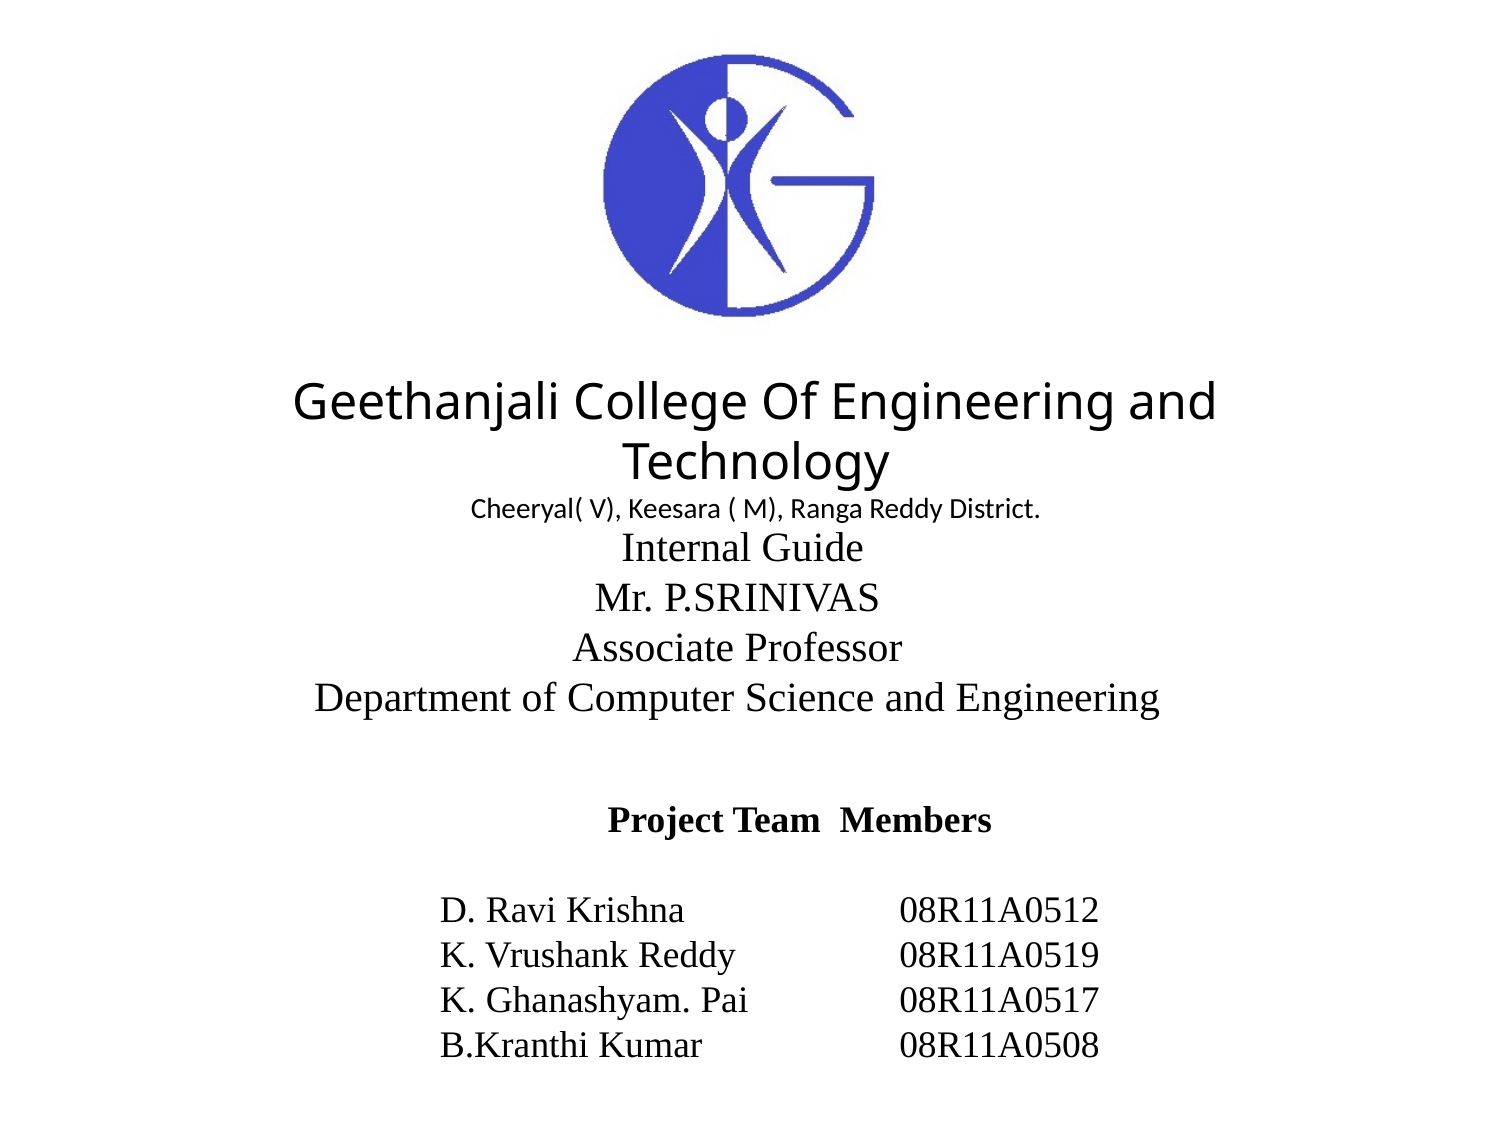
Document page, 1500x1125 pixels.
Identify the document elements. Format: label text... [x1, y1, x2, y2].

picture [599, 37, 886, 331]
text_box Project Team Members D. Ravi Krishna 08R11A0512 K. Vrushank Reddy 08R11A0519 K. Ghanashyam. Pai 08R11A0517 B.Kranthi Kumar 08R11A0508 [274, 787, 1325, 1073]
text_box Geethanjali College Of Engineering and Technology Cheeryal( V), Keesara ( M), Ranga Reddy District. [174, 362, 1338, 512]
text_box Internal Guide Mr. P.SRINIVAS Associate Professor Department of Computer Science and Engineering [87, 512, 1388, 728]
